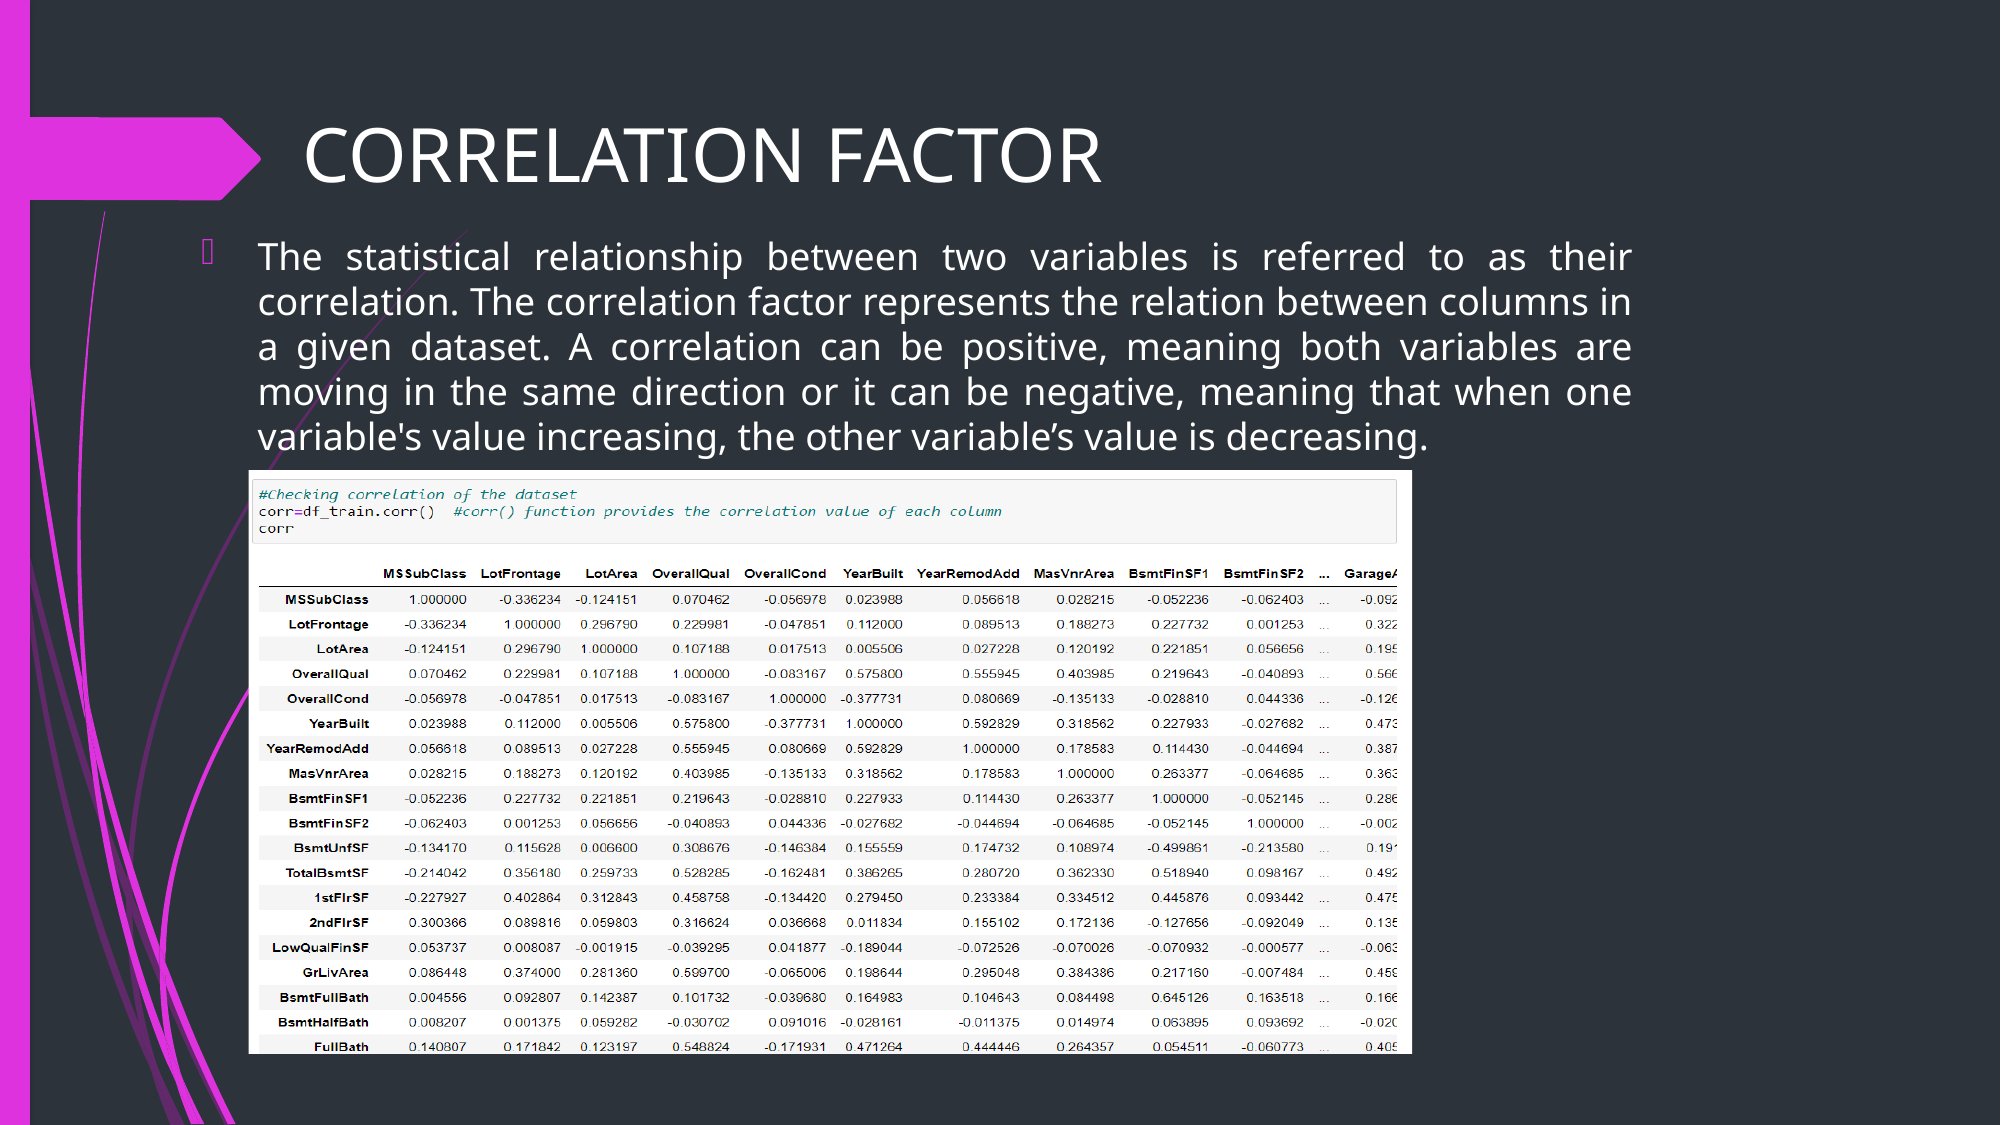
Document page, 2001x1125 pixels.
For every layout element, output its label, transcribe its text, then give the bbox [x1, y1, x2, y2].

title CORRELATION FACTOR [287, 99, 1986, 226]
picture [248, 470, 1413, 1054]
list The statistical relationship between two variables is referred to as their correlation. The correlation factor represents the relation between columns in a given dataset. A correlation can be positive, meaning both variables are moving in the same direction or it can be negative, meaning that when one variable's value increasing, the other variable’s value is decreasing. [186, 225, 1649, 845]
